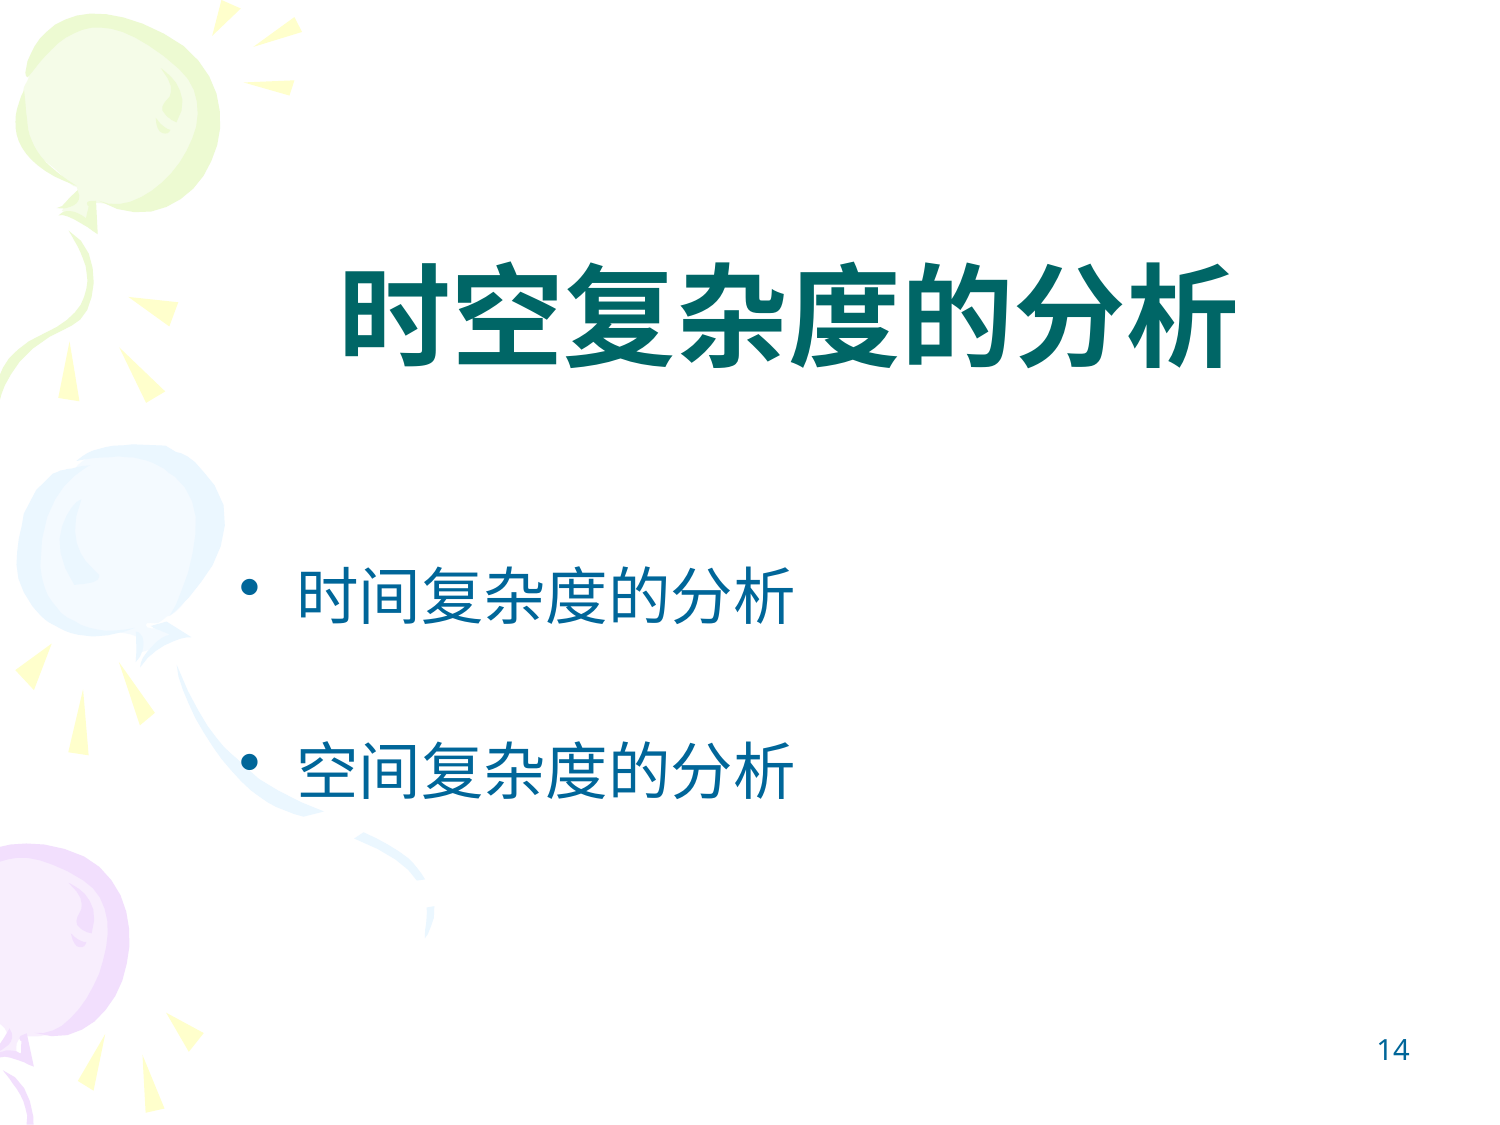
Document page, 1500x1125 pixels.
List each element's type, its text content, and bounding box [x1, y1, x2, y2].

title 时空复杂度的分析 [112, 174, 1465, 391]
text_box 时间复杂度的分析 [224, 549, 1263, 640]
text_box 空间复杂度的分析 [224, 725, 1275, 815]
slide_number 14 [1074, 1024, 1425, 1100]
